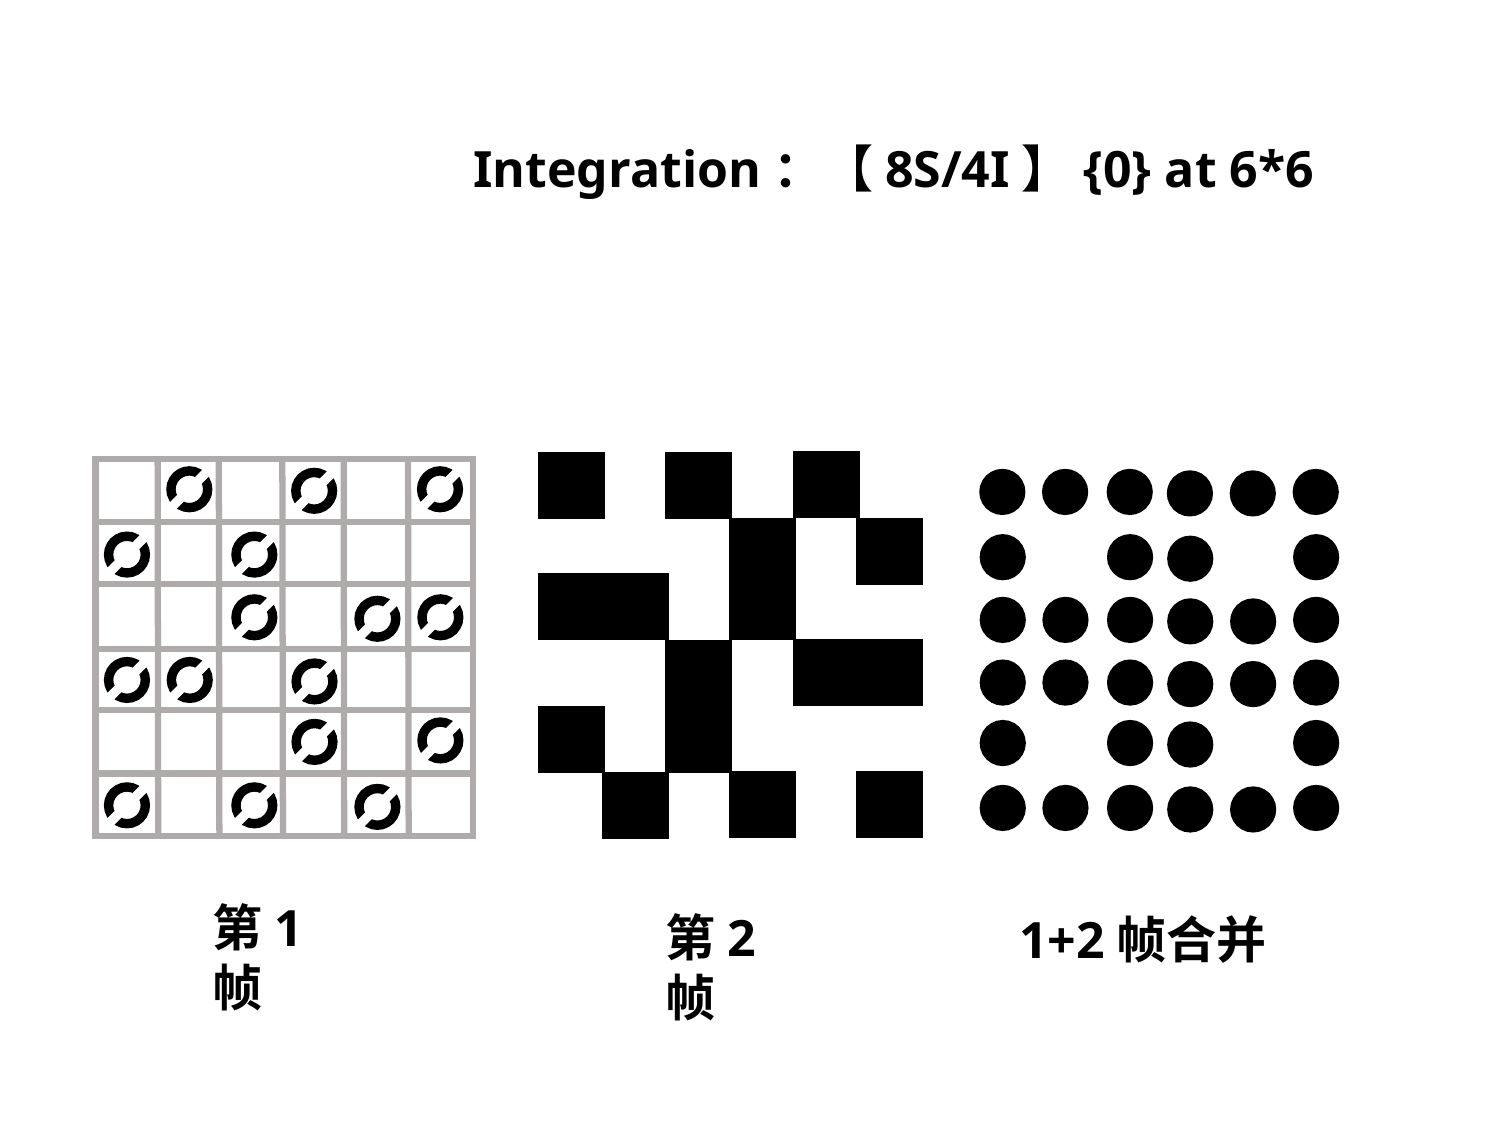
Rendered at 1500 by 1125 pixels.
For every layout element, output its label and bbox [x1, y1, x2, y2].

text_box [1296, 788, 1336, 828]
text_box [161, 458, 215, 519]
text_box [1110, 723, 1150, 763]
text_box [1110, 788, 1150, 828]
text_box [286, 458, 405, 519]
text_box [983, 723, 1023, 763]
text_box [1233, 790, 1273, 829]
text_box [1170, 473, 1210, 513]
text_box [412, 777, 474, 837]
text_box [1170, 539, 1210, 579]
text_box [1233, 664, 1273, 704]
text_box [650, 899, 831, 1034]
text_box [983, 537, 1023, 577]
text_box [1110, 537, 1150, 577]
text_box [982, 472, 1022, 512]
text_box [1296, 723, 1336, 763]
text_box [458, 130, 1447, 205]
text_box [1296, 537, 1336, 577]
text_box [1046, 600, 1085, 640]
text_box [1296, 663, 1336, 702]
text_box [1170, 601, 1210, 641]
text_box [983, 600, 1023, 640]
text_box [1170, 664, 1210, 704]
text_box [1110, 663, 1150, 702]
text_box [1170, 725, 1210, 764]
text_box [1046, 663, 1085, 702]
text_box [983, 788, 1023, 828]
text_box [1110, 600, 1150, 640]
text_box [983, 663, 1023, 702]
text_box [1233, 602, 1273, 641]
text_box [1296, 600, 1336, 640]
text_box [1296, 472, 1336, 512]
text_box [1233, 473, 1273, 513]
text_box [222, 458, 279, 519]
text_box [94, 457, 474, 838]
text_box [197, 889, 378, 1025]
text_box [1170, 790, 1210, 829]
text_box [1110, 472, 1150, 512]
text_box [1004, 901, 1339, 977]
text_box [1046, 788, 1085, 828]
text_box [1045, 472, 1085, 512]
text_box [348, 777, 405, 837]
text_box [539, 452, 922, 838]
